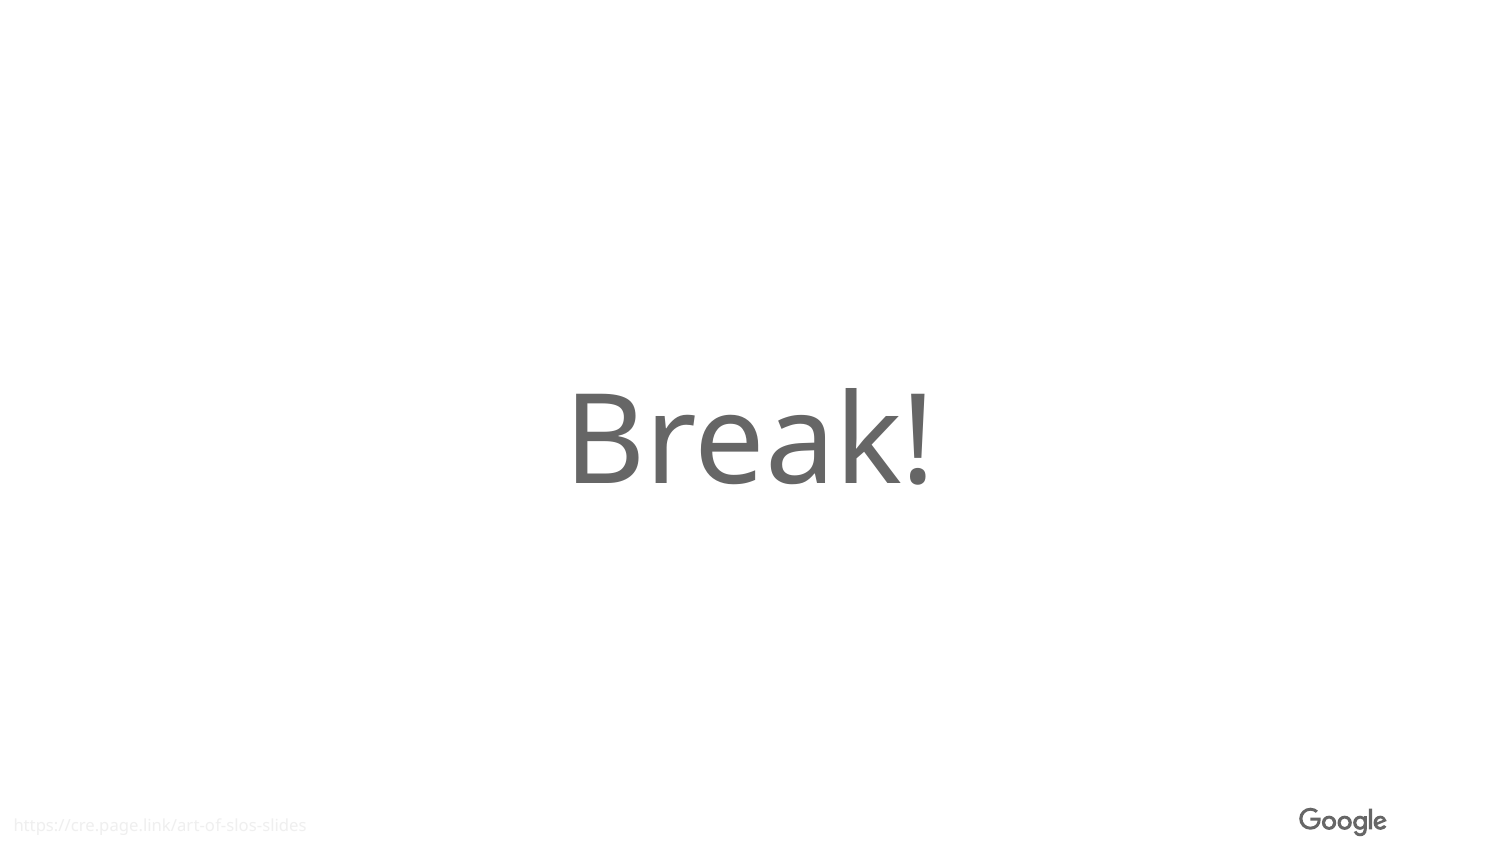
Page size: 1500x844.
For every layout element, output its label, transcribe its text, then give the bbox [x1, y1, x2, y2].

list Break! [239, 334, 1261, 510]
